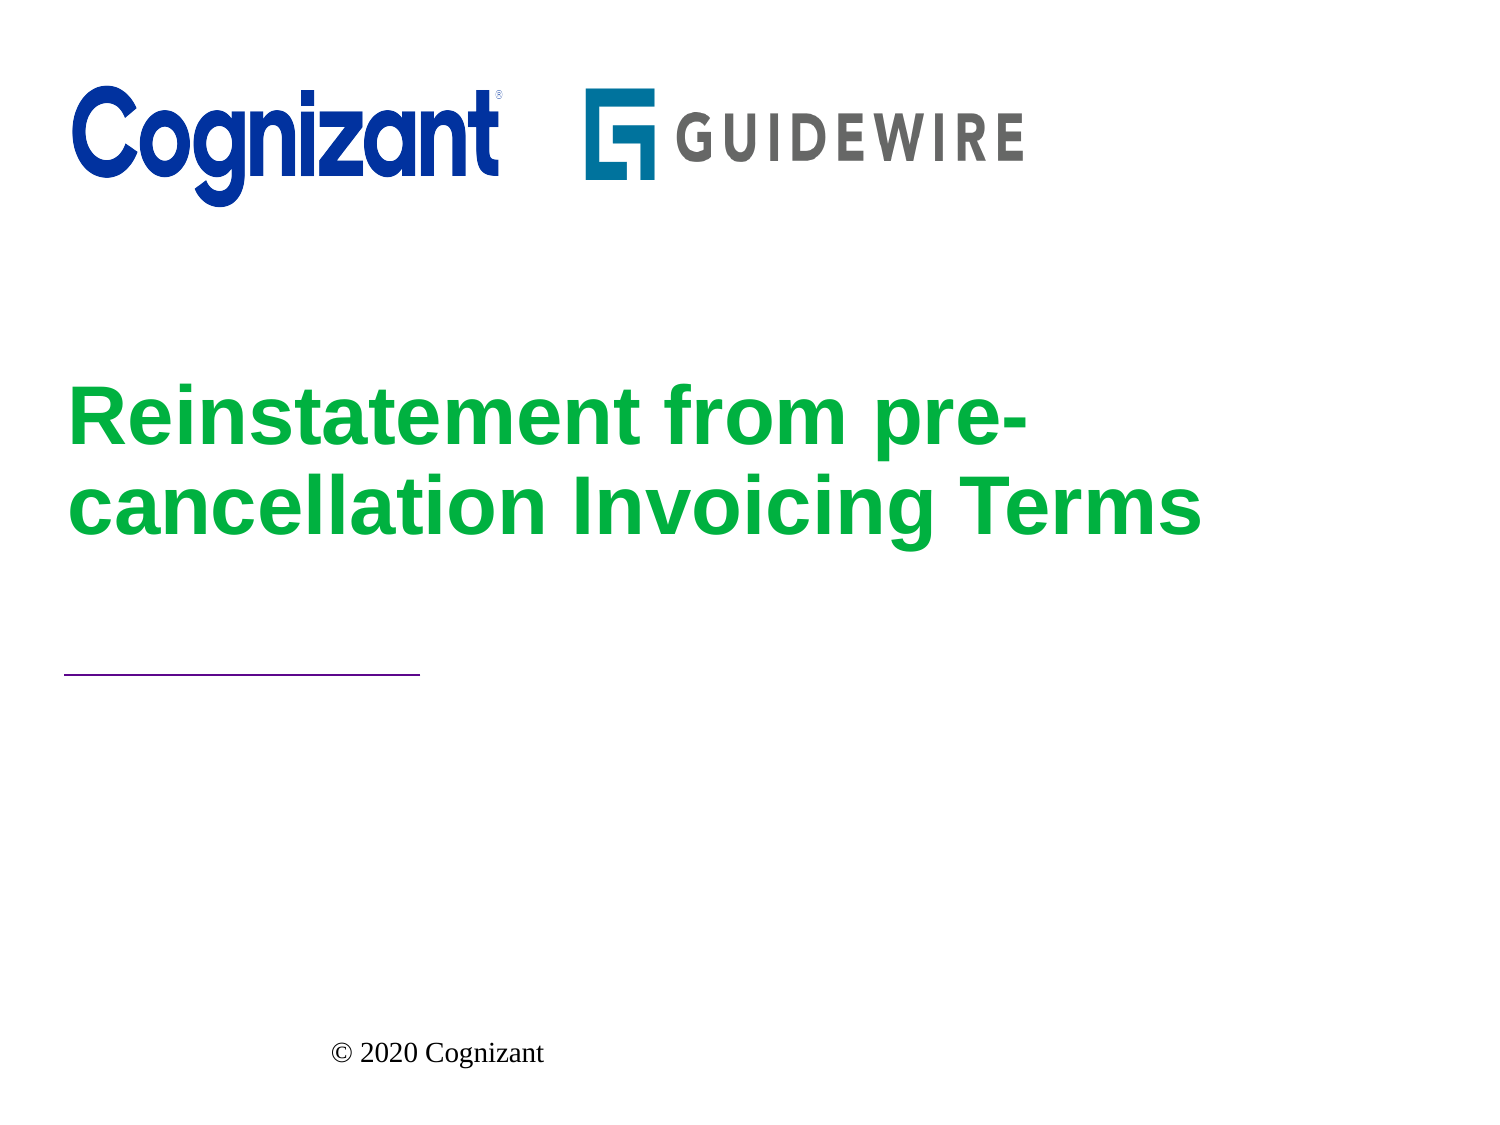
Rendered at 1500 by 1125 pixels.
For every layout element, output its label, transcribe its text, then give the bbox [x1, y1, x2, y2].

title Reinstatement from pre-cancellation Invoicing Terms [67, 371, 1438, 554]
picture [576, 67, 1033, 202]
footer © 2020 Cognizant [62, 1026, 813, 1068]
picture [21, 17, 553, 274]
